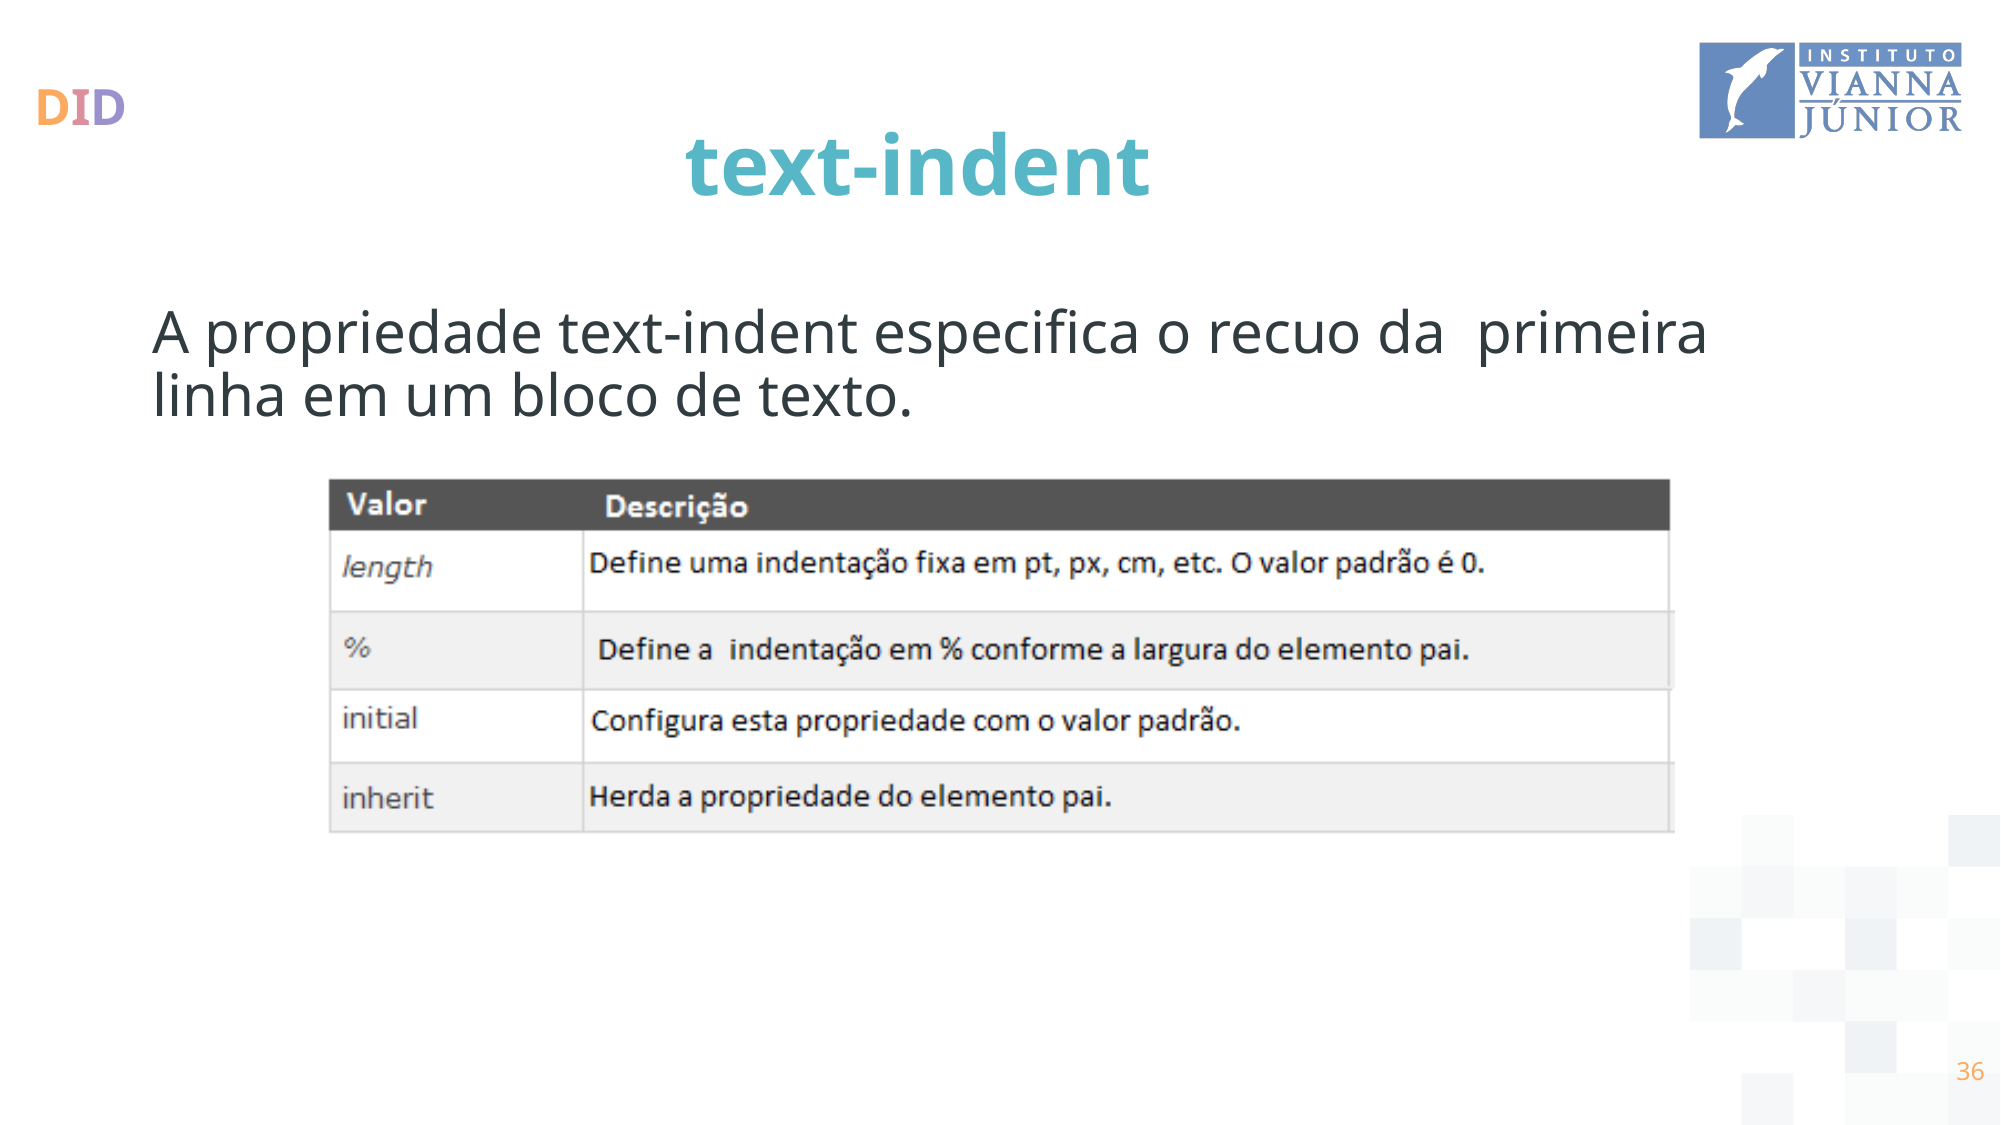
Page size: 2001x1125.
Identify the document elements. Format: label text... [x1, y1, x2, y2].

slide_number ‹#› [1550, 1042, 2000, 1103]
title text-indent [137, 59, 1700, 278]
picture [1695, 38, 1966, 143]
list A propriedade text-indent especifica o recuo da primeira linha em um bloco de texto. [137, 295, 1863, 1062]
